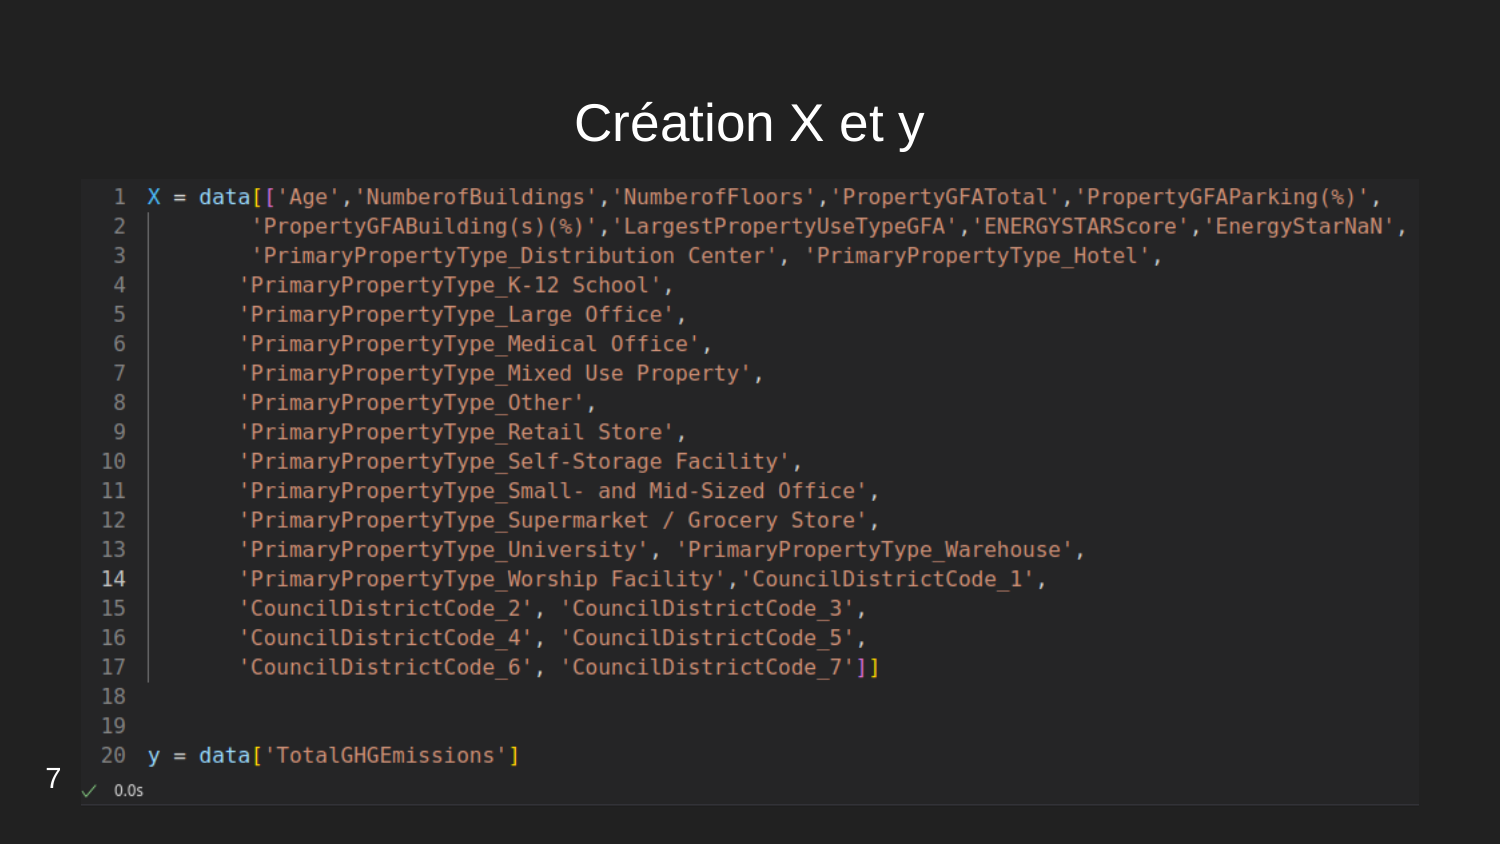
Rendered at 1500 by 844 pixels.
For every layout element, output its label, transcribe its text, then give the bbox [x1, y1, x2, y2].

text_box 7 [30, 744, 77, 810]
title Création X et y [51, 72, 1449, 167]
picture [81, 179, 1419, 807]
